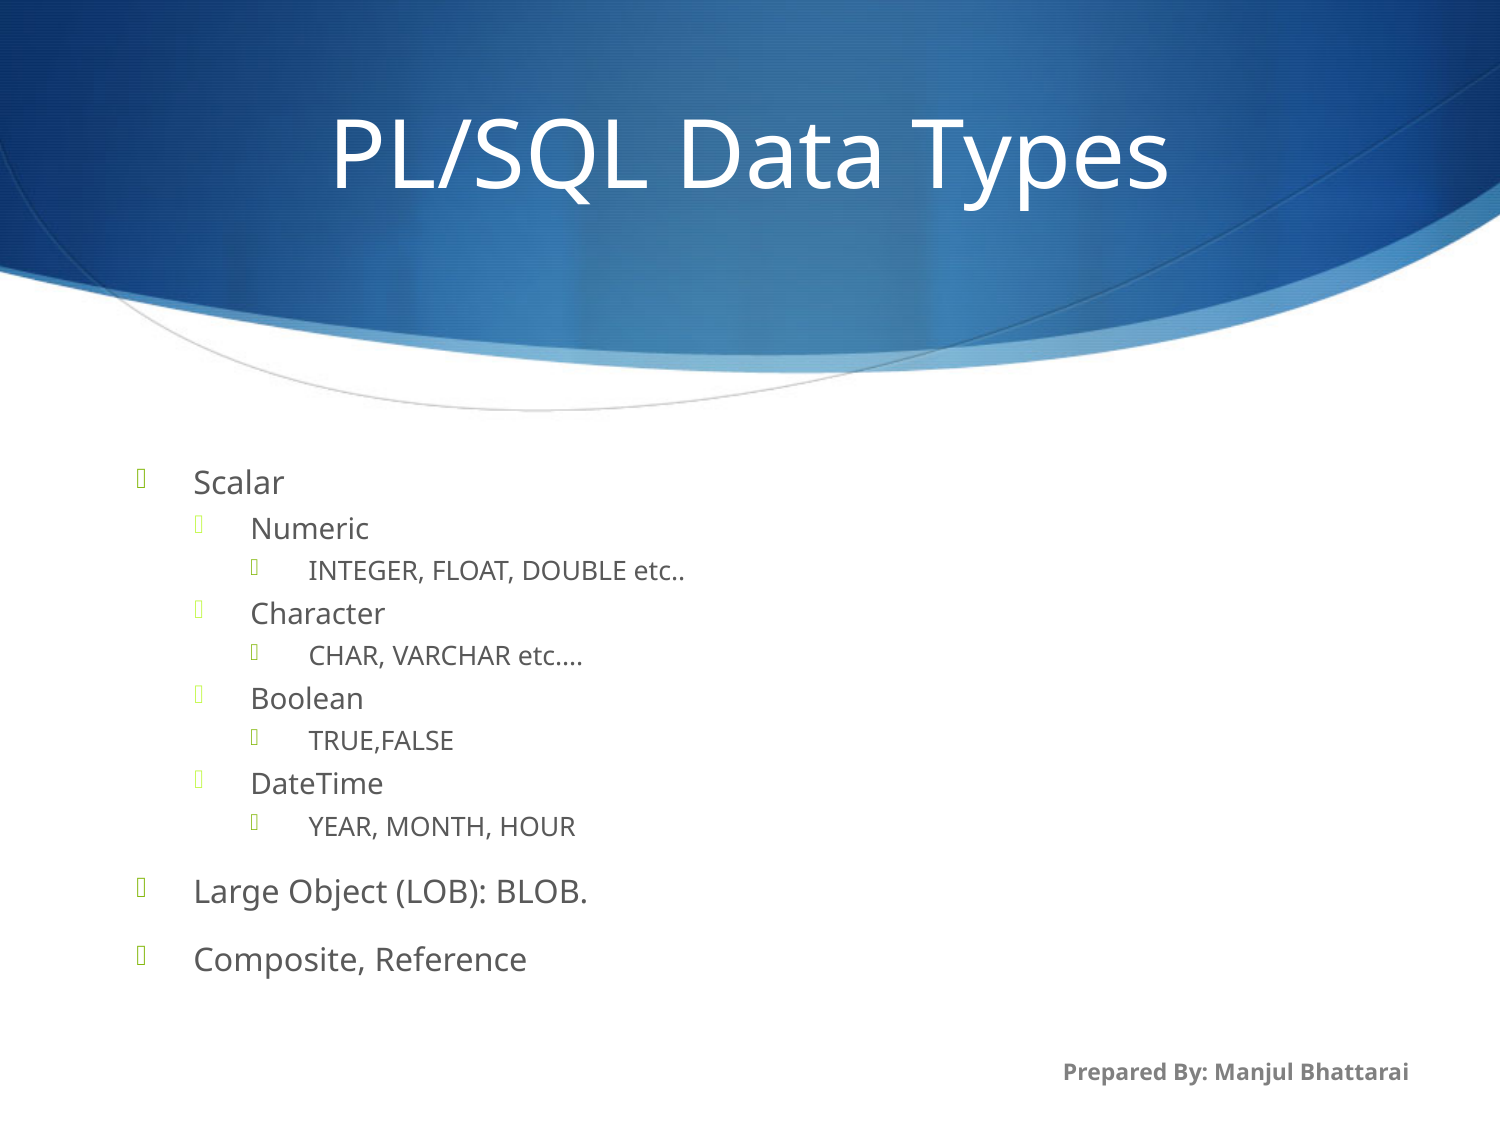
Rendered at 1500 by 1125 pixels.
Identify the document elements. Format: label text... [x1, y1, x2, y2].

footer Prepared By: Manjul Bhattarai [949, 1042, 1425, 1103]
picture [0, 0, 1500, 1125]
list Scalar Numeric INTEGER, FLOAT, DOUBLE etc.. Character CHAR, VARCHAR etc…. Boolean TRUE,FALSE DateTime YEAR, MONTH, HOUR Large Object (LOB): BLOB. Composite, Reference [121, 454, 1379, 991]
title PL/SQL Data Types [75, 56, 1425, 245]
